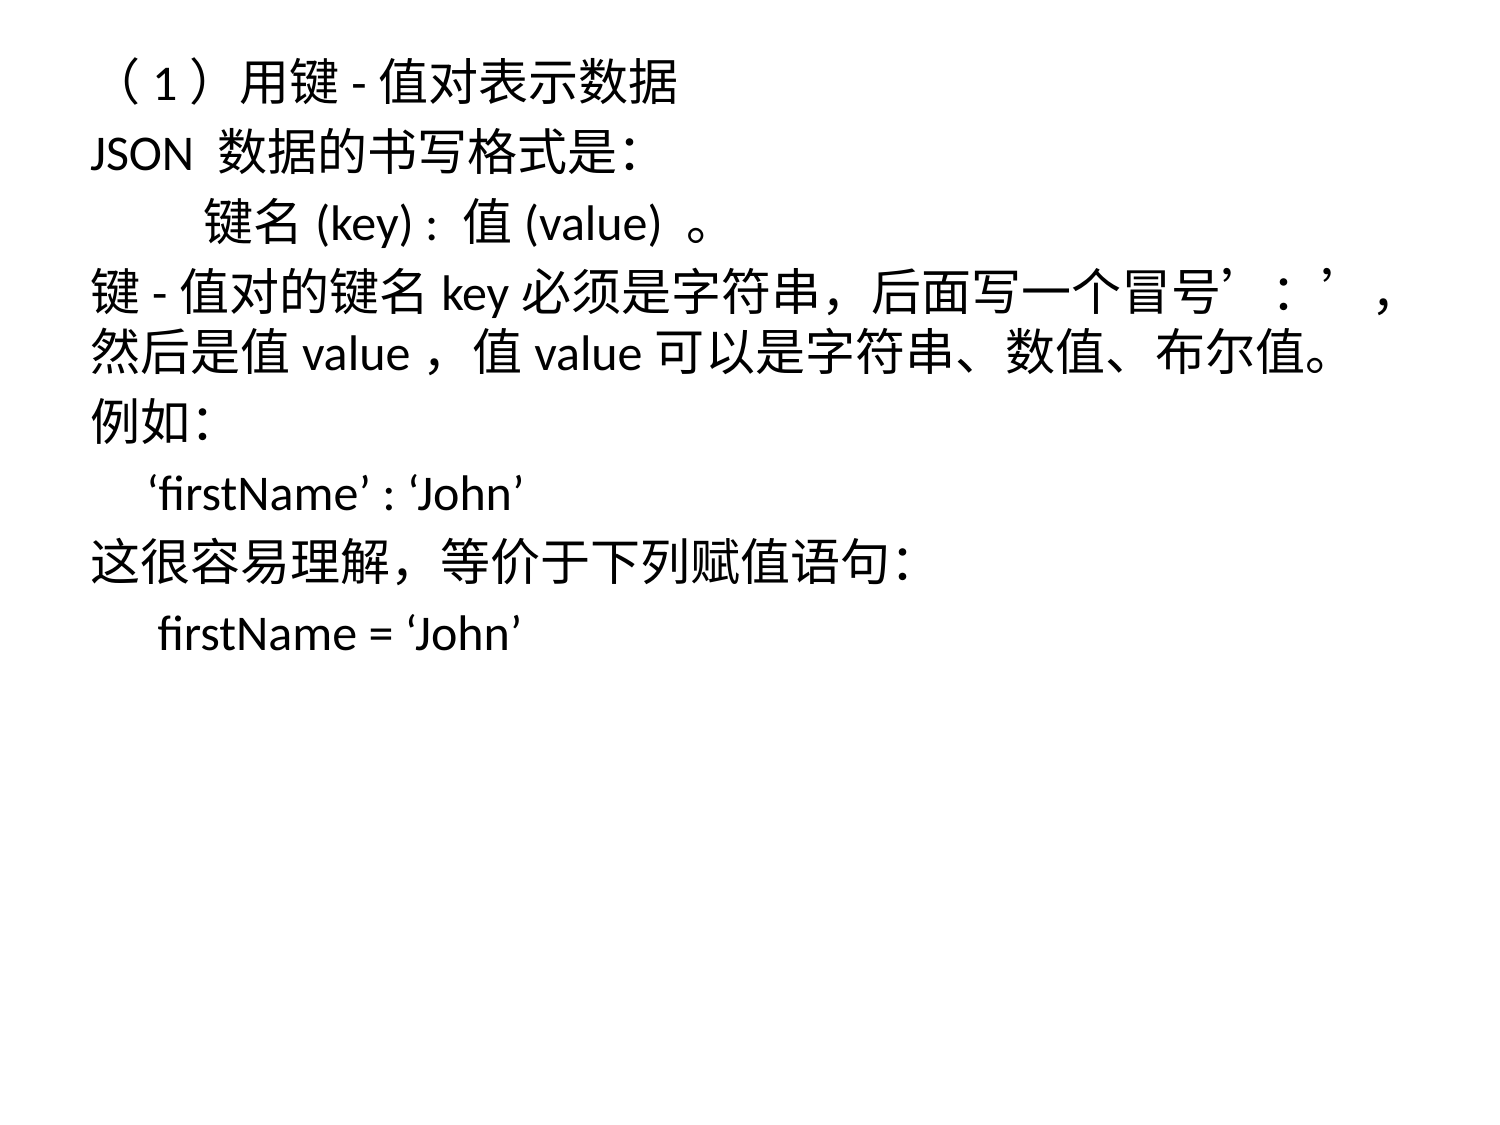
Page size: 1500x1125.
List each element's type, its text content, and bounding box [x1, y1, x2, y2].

list （1）用键-值对表示数据 JSON 数据的书写格式是： 键名(key) : 值(value) 。 键-值对的键名key必须是字符串，后面写一个冒号’：’，然后是值value，值value可以是字符串、数值、布尔值。 例如： ‘firstName’ : ‘John’ 这很容易理解，等价于下列赋值语句： firstName = ‘John’ [75, 42, 1425, 1005]
